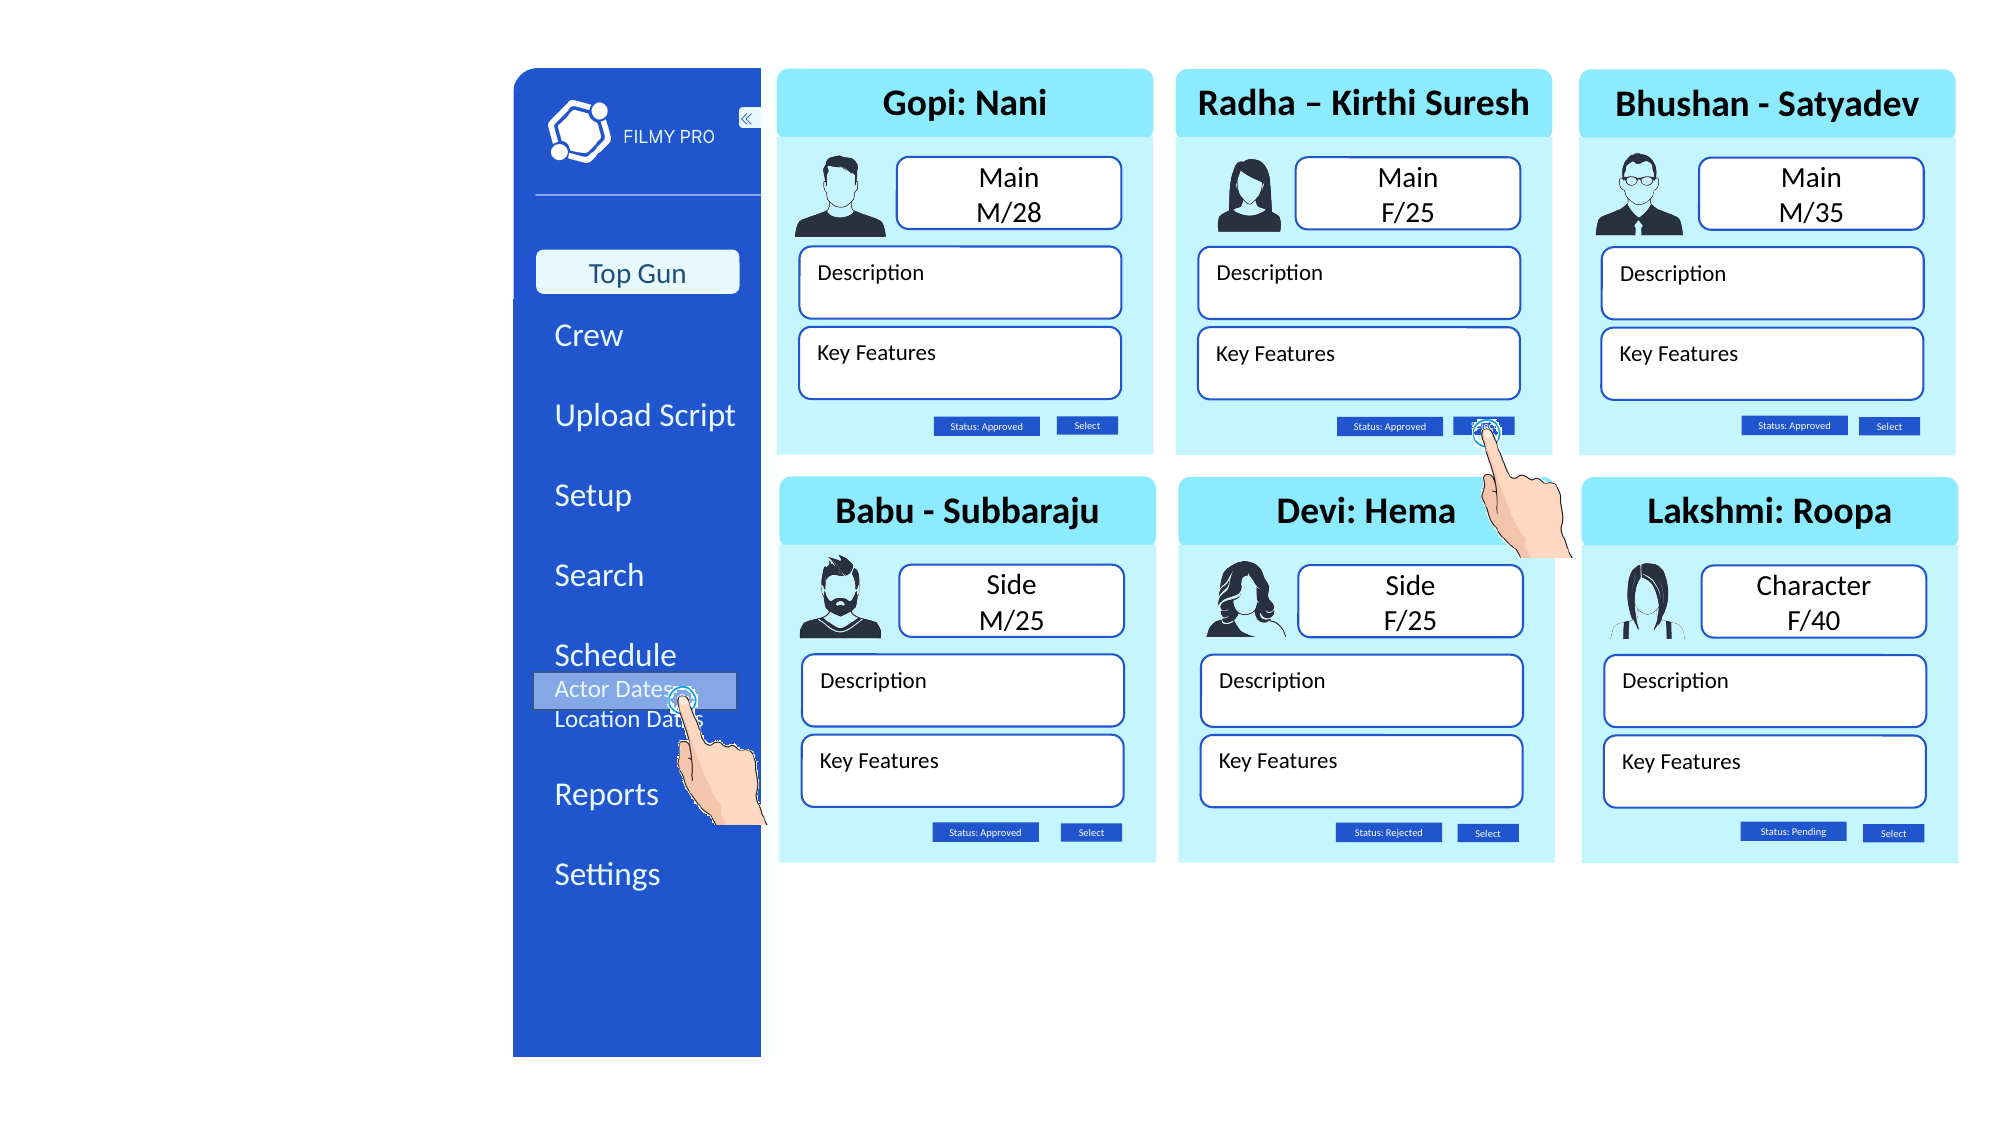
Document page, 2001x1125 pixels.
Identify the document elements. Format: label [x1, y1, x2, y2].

picture [1604, 558, 1697, 651]
text_box [1580, 476, 1960, 864]
picture [790, 549, 891, 651]
picture [1195, 557, 1288, 654]
picture [513, 68, 777, 1057]
text_box [1174, 67, 1554, 456]
picture [1462, 419, 1580, 558]
picture [1198, 141, 1294, 250]
text_box [1578, 68, 1957, 456]
picture [788, 137, 897, 245]
picture [1589, 142, 1688, 248]
text_box [778, 475, 1158, 863]
text_box [777, 67, 1155, 456]
text_box [1177, 475, 1556, 864]
